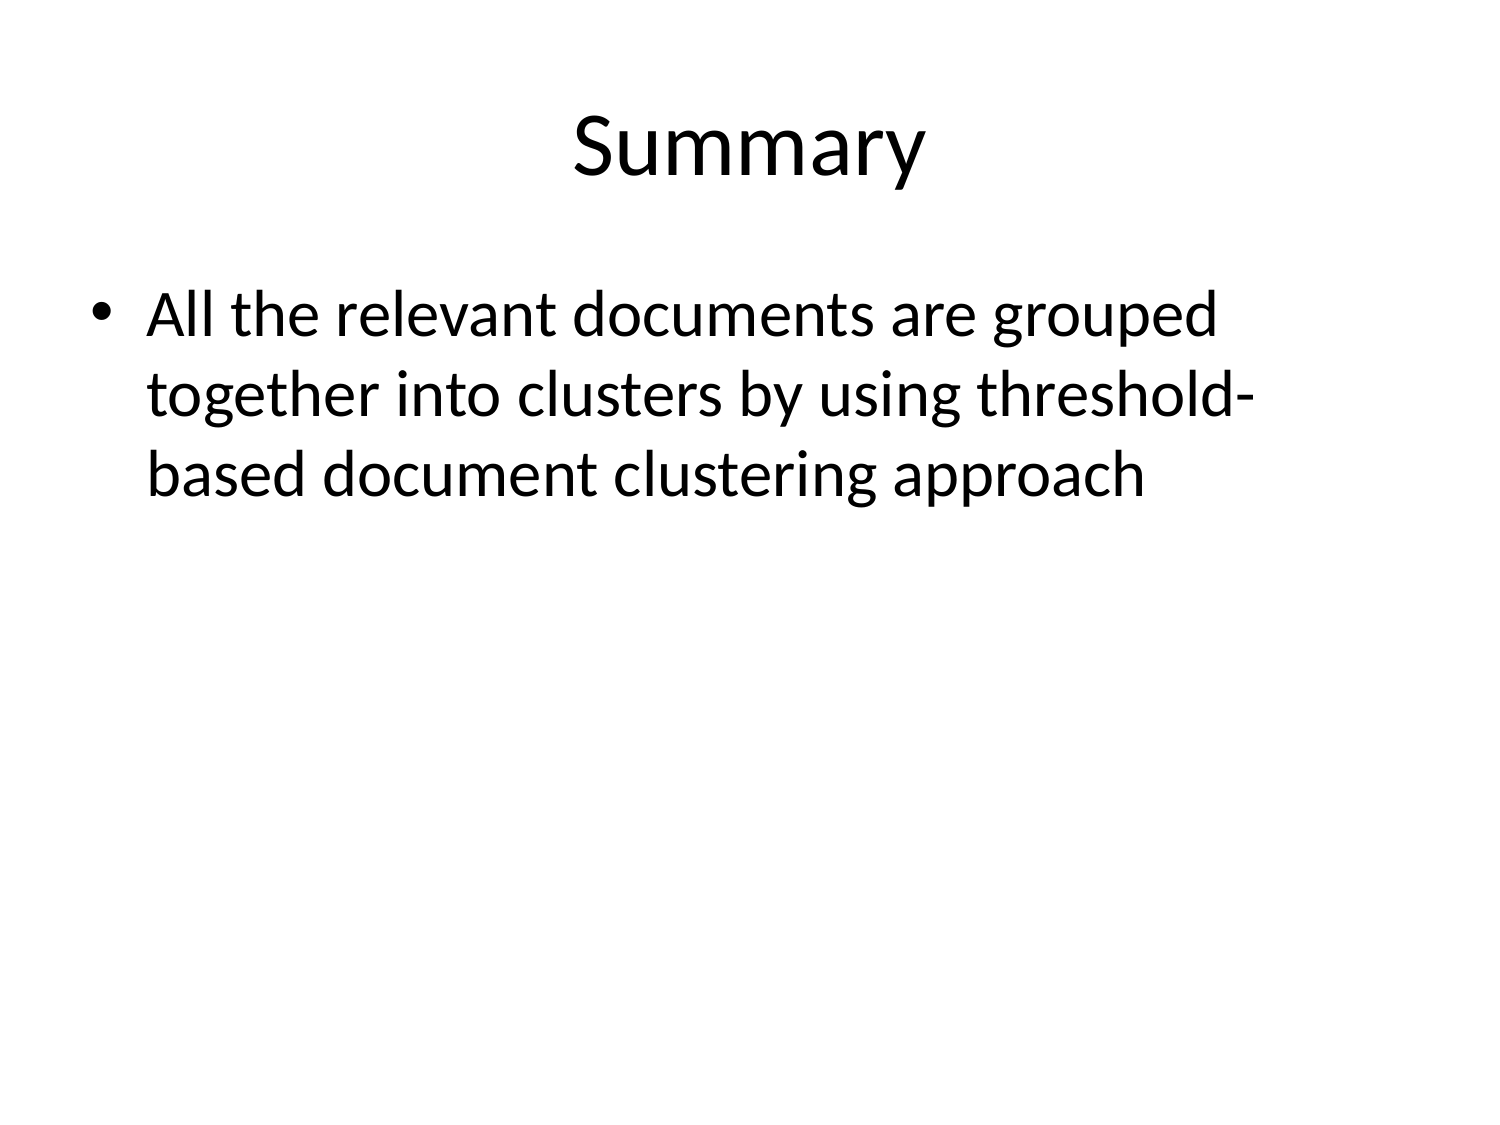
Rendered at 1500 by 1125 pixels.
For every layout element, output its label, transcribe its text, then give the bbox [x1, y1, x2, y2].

title Summary [75, 45, 1425, 233]
list All the relevant documents are grouped together into clusters by using threshold-based document clustering approach [75, 262, 1425, 1005]
